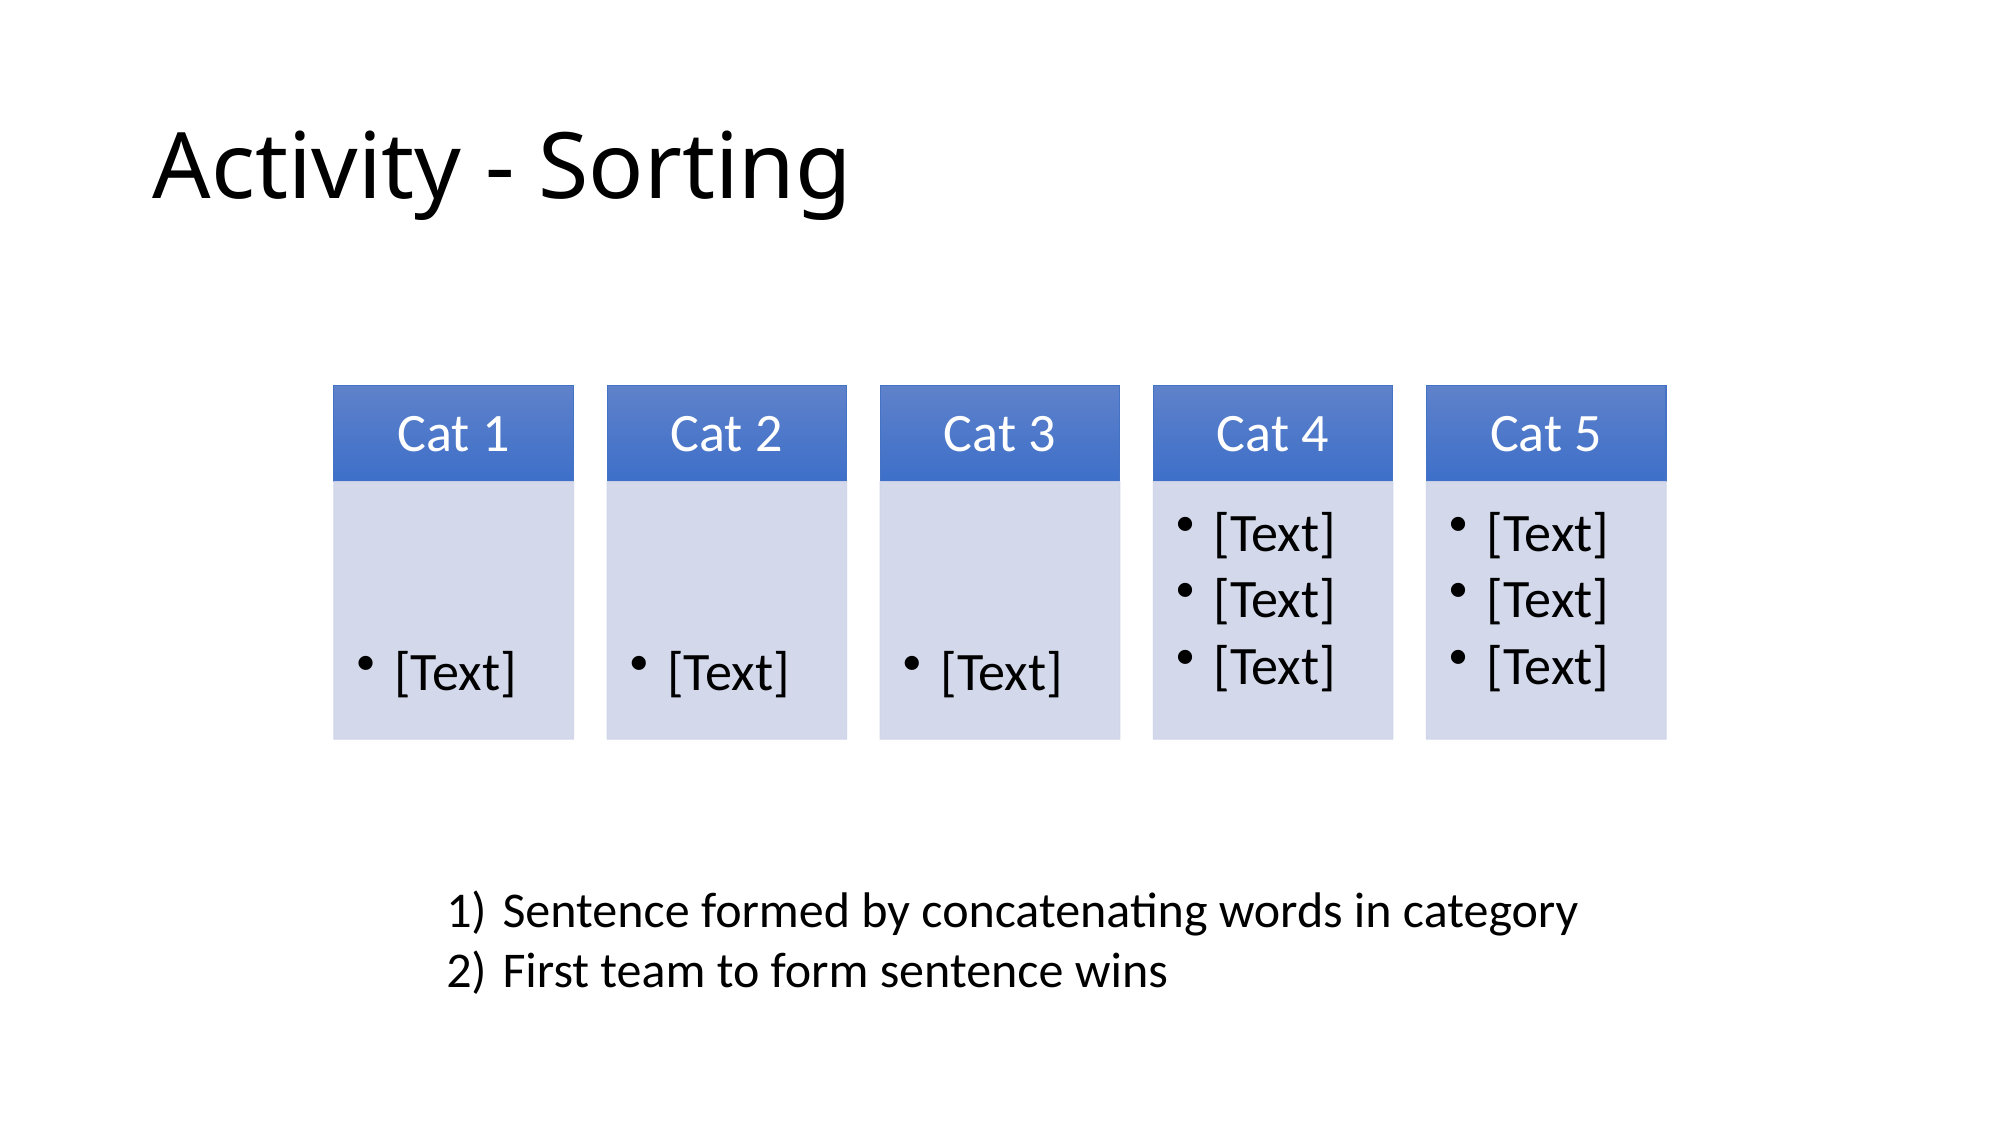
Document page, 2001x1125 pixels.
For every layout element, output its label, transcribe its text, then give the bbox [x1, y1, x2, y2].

title Activity - Sorting [137, 59, 1863, 278]
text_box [333, 117, 1667, 1007]
